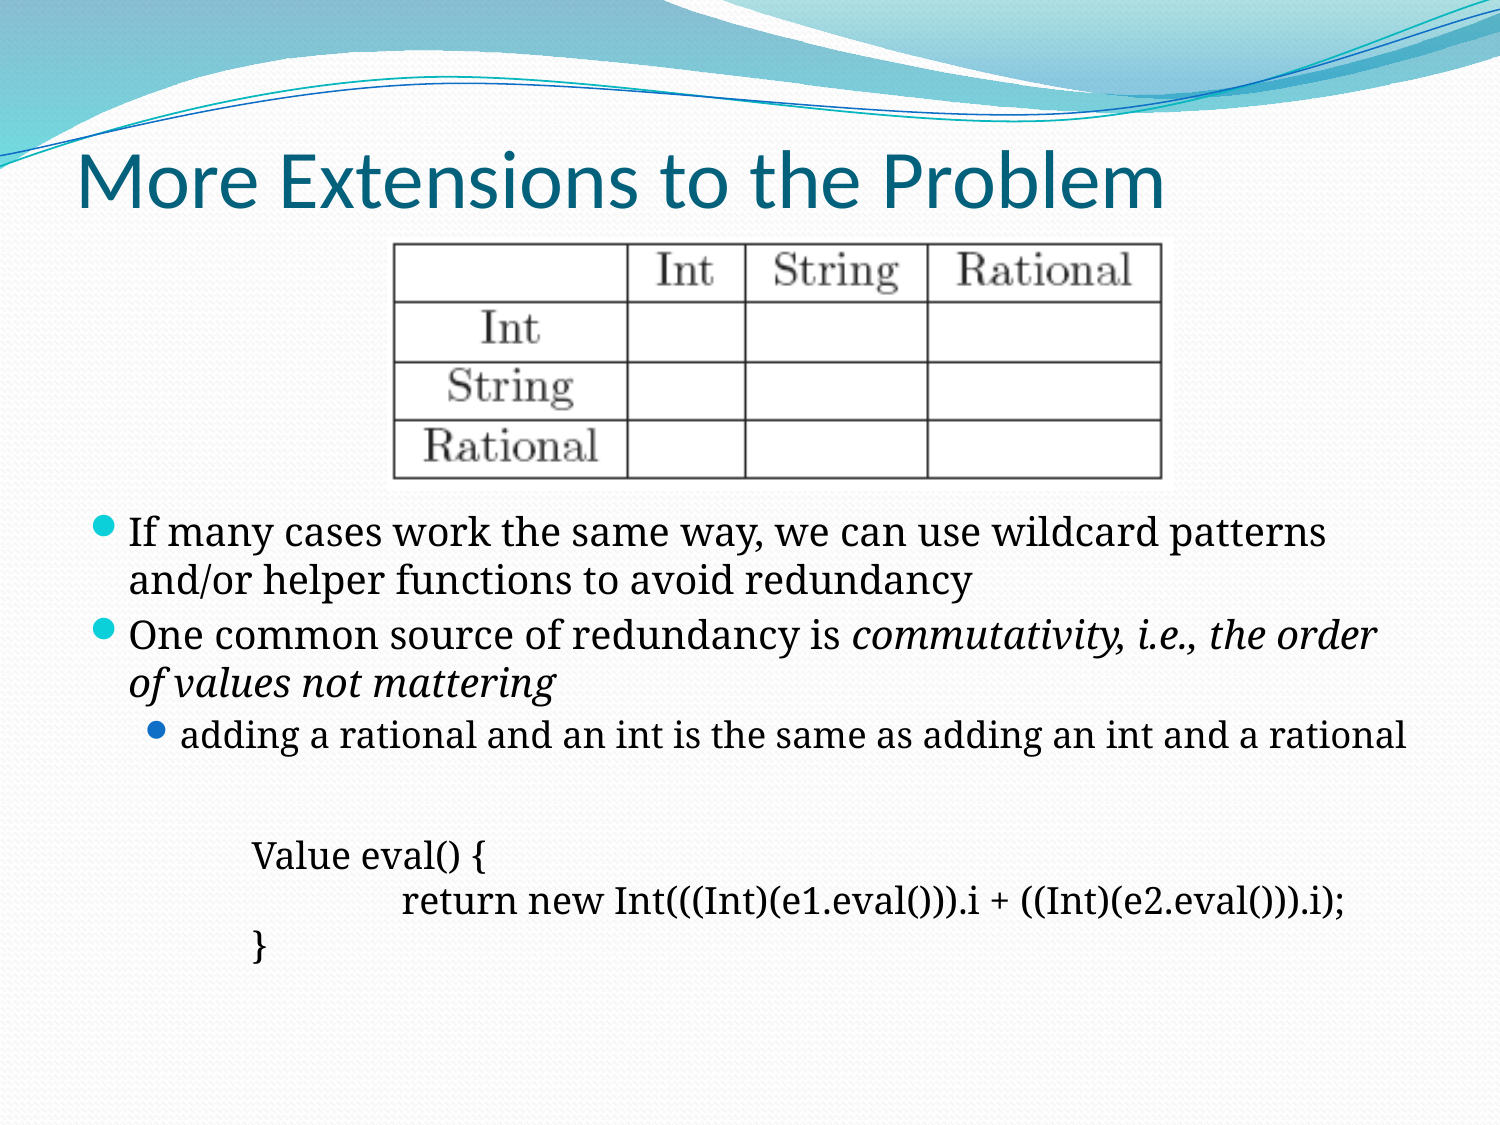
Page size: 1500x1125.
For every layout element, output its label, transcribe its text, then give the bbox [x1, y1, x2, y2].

list If many cases work the same way, we can use wildcard patterns and/or helper functions to avoid redundancy One common source of redundancy is commutativity, i.e., the order of values not mattering adding a rational and an int is the same as adding an int and a rational [75, 500, 1425, 800]
picture [387, 237, 1174, 491]
title More Extensions to the Problem [75, 115, 1425, 225]
text_box Value eval() { return new Int(((Int)(e1.eval())).i + ((Int)(e2.eval())).i); } [236, 824, 1362, 975]
